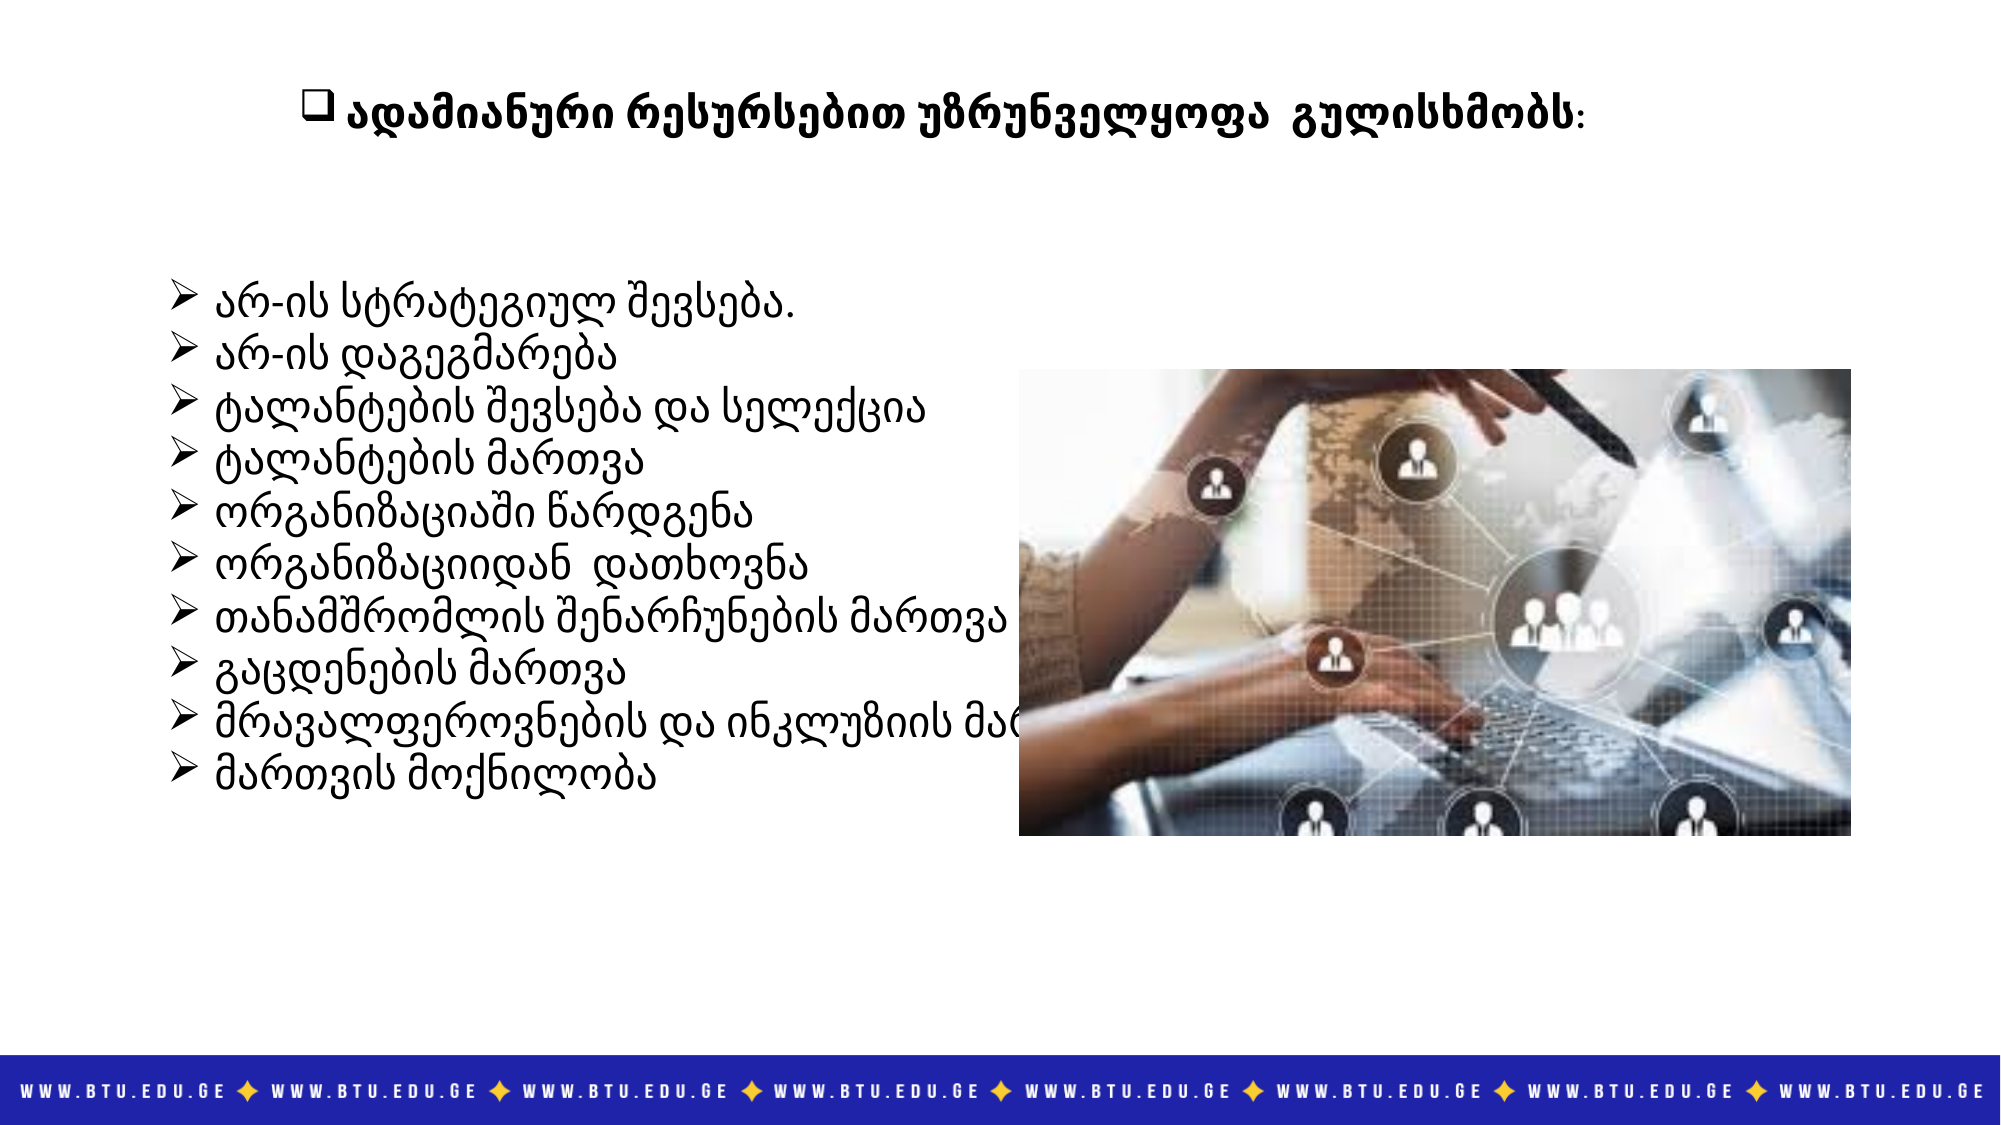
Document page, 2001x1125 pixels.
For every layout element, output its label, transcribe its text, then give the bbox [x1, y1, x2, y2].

text_box არ-ის სტრატეგიულ შევსება. არ-ის დაგეგმარება ტალანტების შევსება და სელექცია ტალანტების მართვა ორგანიზაციაში წარდგენა ორგანიზაციიდან დათხოვნა თანამშრომლის შენარჩუნების მართვა გაცდენების მართვა მრავალფეროვნების და ინკლუზიის მართვა მართვის მოქნილობა [152, 266, 1139, 806]
picture [0, 0, 2001, 1125]
text_box ადამიანური რესურსებით უზრუნველყოფა გულისხმობს: [284, 77, 1755, 145]
